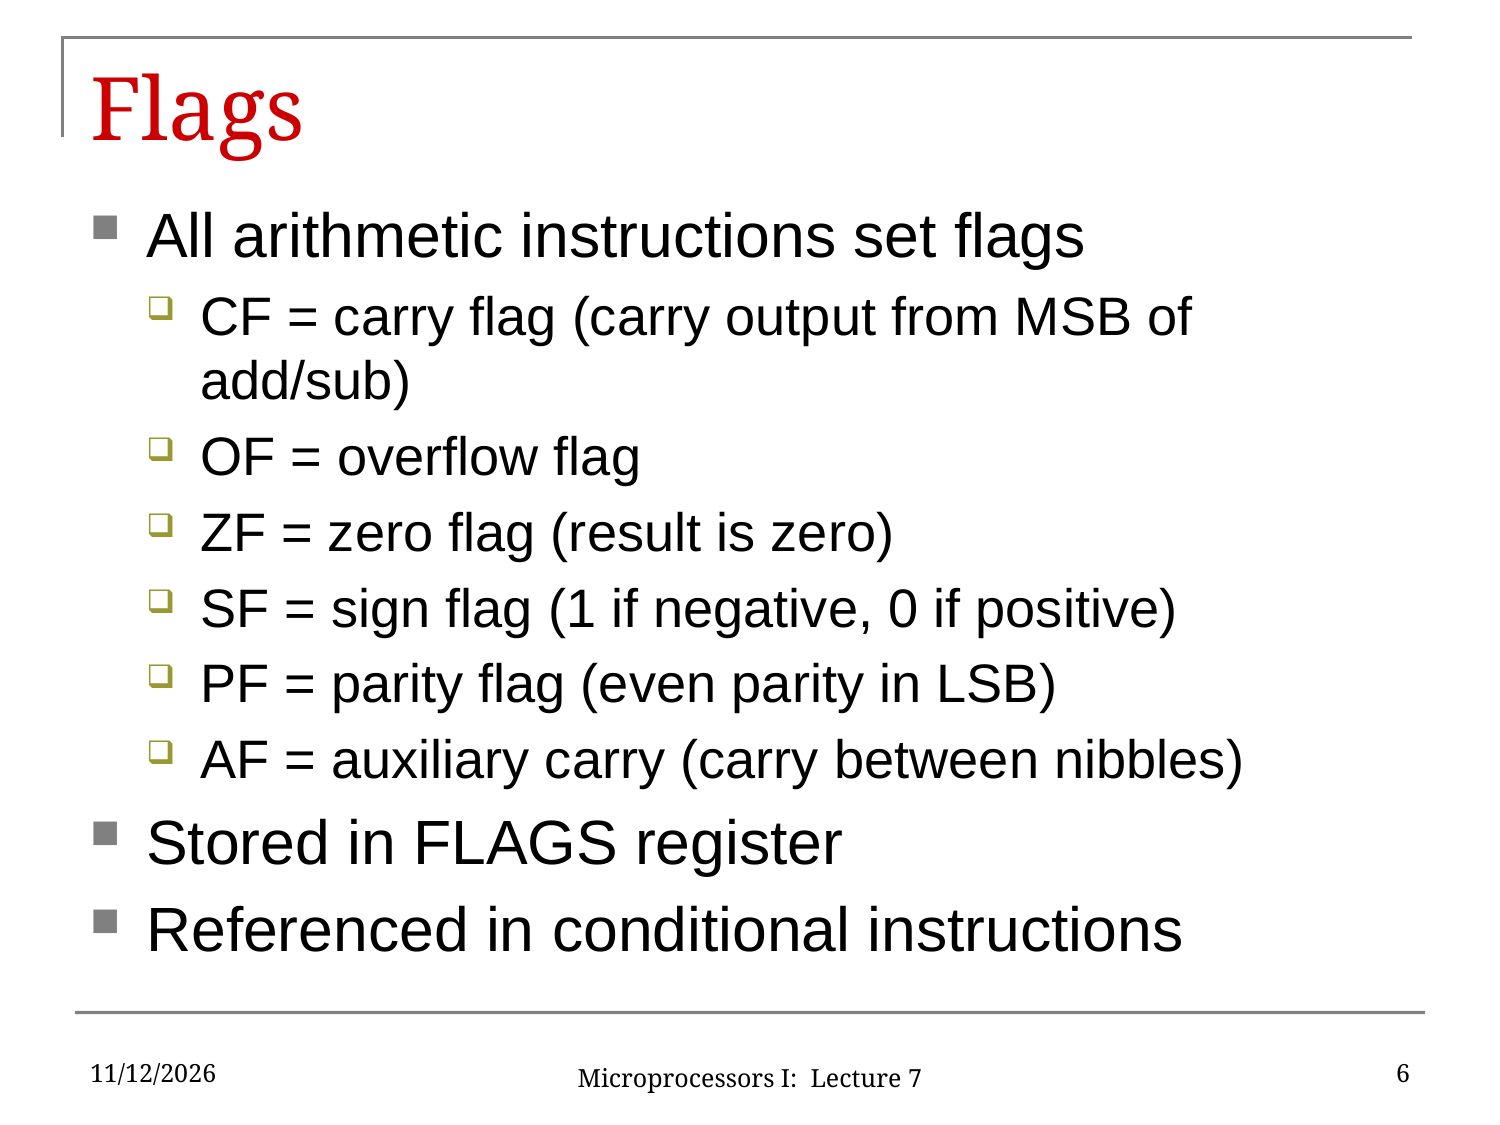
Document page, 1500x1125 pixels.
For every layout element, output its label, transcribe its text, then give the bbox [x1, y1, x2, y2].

footer Microprocessors I: Lecture 7 [512, 1024, 988, 1101]
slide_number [74, 1023, 426, 1100]
slide_number 6 [1074, 1023, 1426, 1100]
title Flags [75, 45, 1425, 163]
list All arithmetic instructions set flags CF = carry flag (carry output from MSB of add/sub) OF = overflow flag ZF = zero flag (result is zero) SF = sign flag (1 if negative, 0 if positive) PF = parity flag (even parity in LSB) AF = auxiliary carry (carry between nibbles) Stored in FLAGS register Referenced in conditional instructions [75, 187, 1425, 1006]
